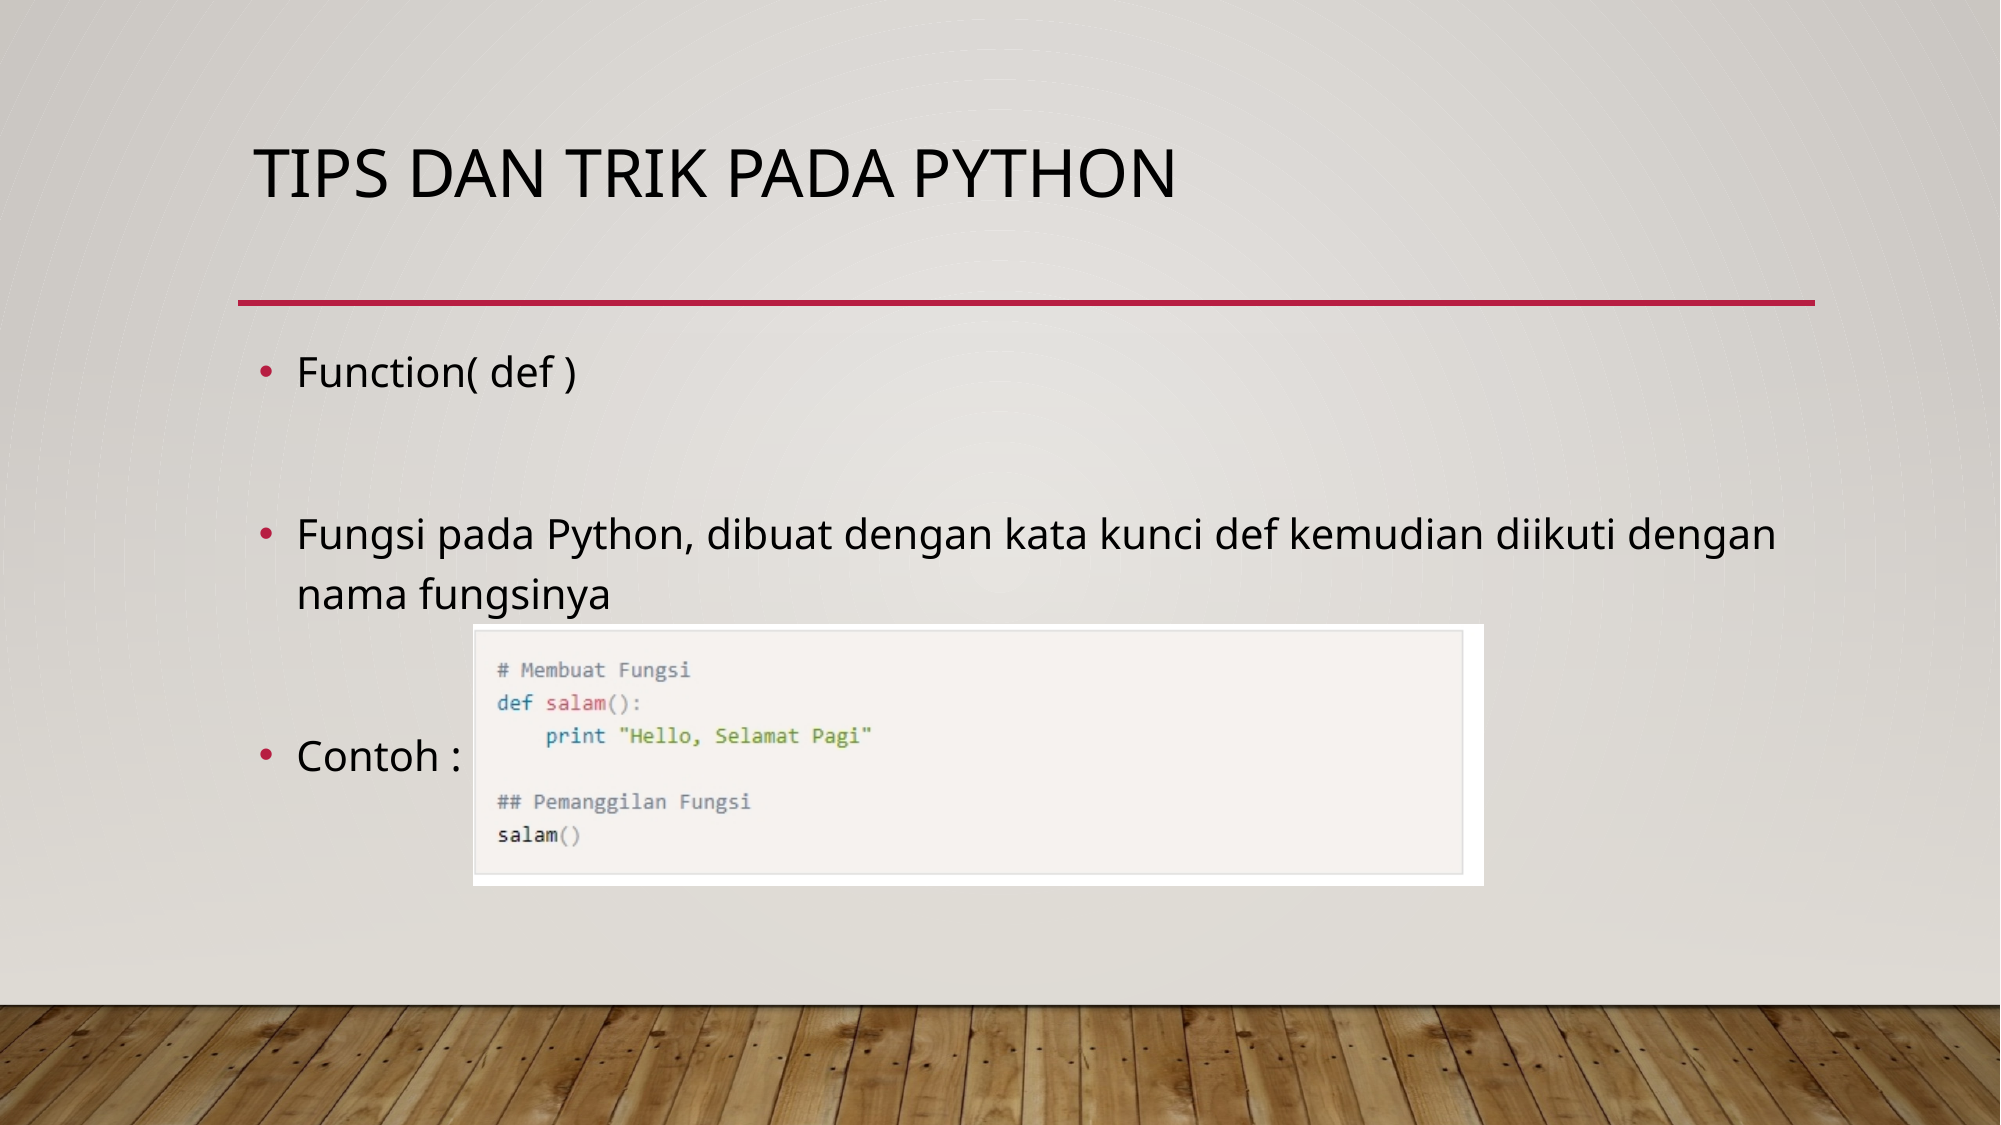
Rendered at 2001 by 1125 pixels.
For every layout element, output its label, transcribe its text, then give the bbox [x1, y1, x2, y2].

list Function( def ) Fungsi pada Python, dibuat dengan kata kunci def kemudian diikuti dengan nama fungsinya Contoh : [243, 328, 1820, 895]
title Tips dan trik pada python [238, 131, 1814, 305]
picture [473, 624, 1484, 886]
picture [0, 1005, 2000, 1125]
